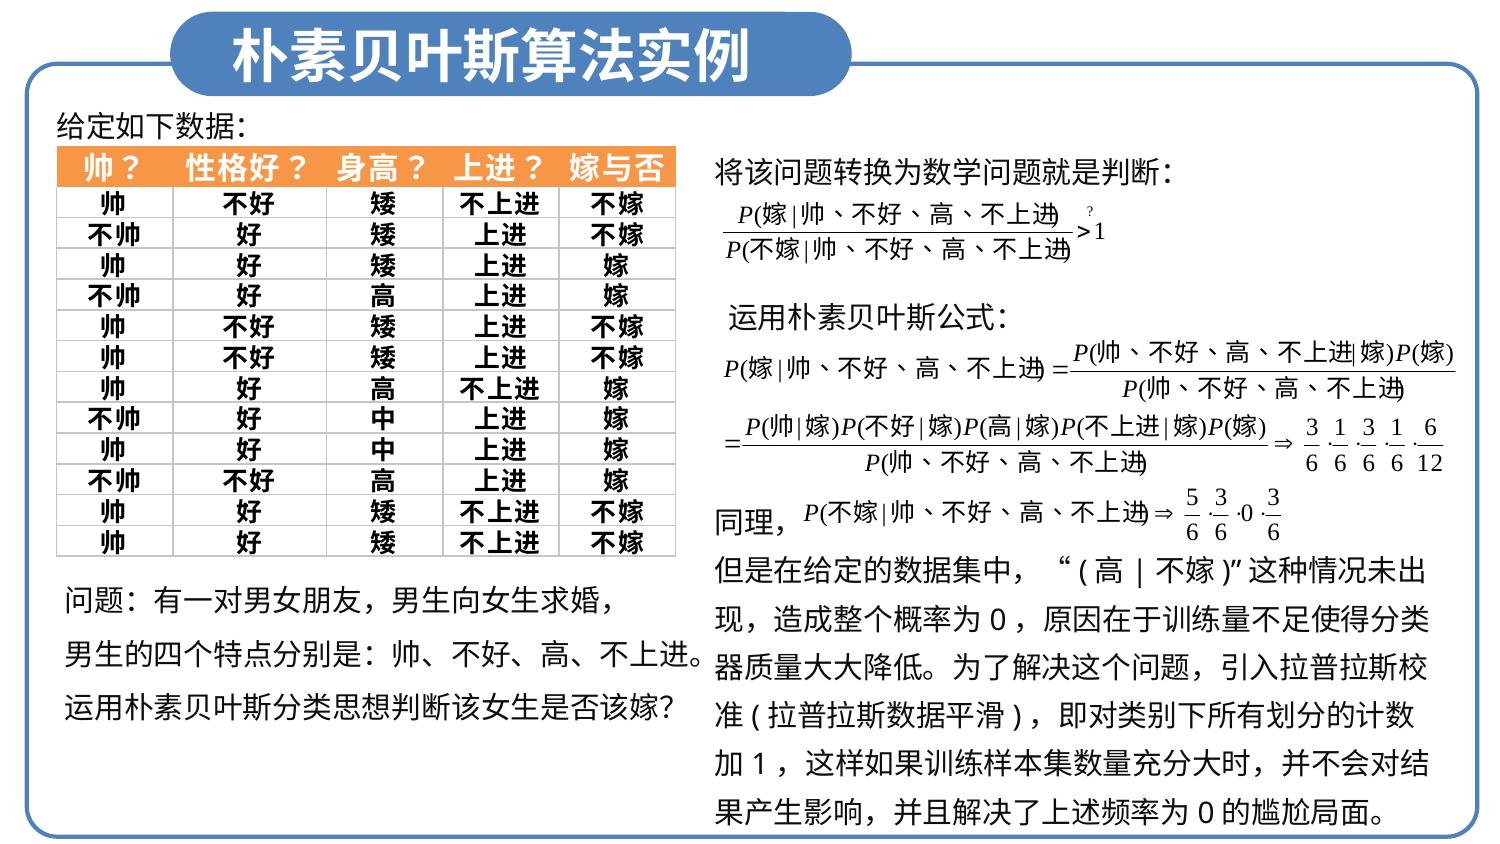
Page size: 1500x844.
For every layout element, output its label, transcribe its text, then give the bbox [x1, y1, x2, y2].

text_box 同理， 但是在给定的数据集中，“(高|不嫁)”这种情况未出现，造成整个概率为0，原因在于训练量不足使得分类器质量大大降低。为了解决这个问题，引入拉普拉斯校准(拉普拉斯数据平滑)，即对类别下所有划分的计数加1，这样如果训练样本集数量充分大时，并不会对结果产生影响，并且解决了上述频率为0的尴尬局面。 [705, 481, 1451, 834]
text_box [718, 335, 1461, 482]
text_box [798, 481, 1287, 547]
text_box [26, 63, 1478, 837]
text_box 将该问题转换为数学问题就是判断： [705, 131, 1400, 248]
text_box 给定如下数据： [47, 85, 1270, 149]
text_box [718, 197, 1109, 269]
picture [55, 145, 680, 561]
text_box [169, 11, 852, 97]
text_box 运用朴素贝叶斯公式： [719, 276, 1413, 334]
text_box 问题：有一对男女朋友，男生向女生求婚， 男生的四个特点分别是：帅、不好、高、不上进。 运用朴素贝叶斯分类思想判断该女生是否该嫁？ [55, 559, 705, 729]
